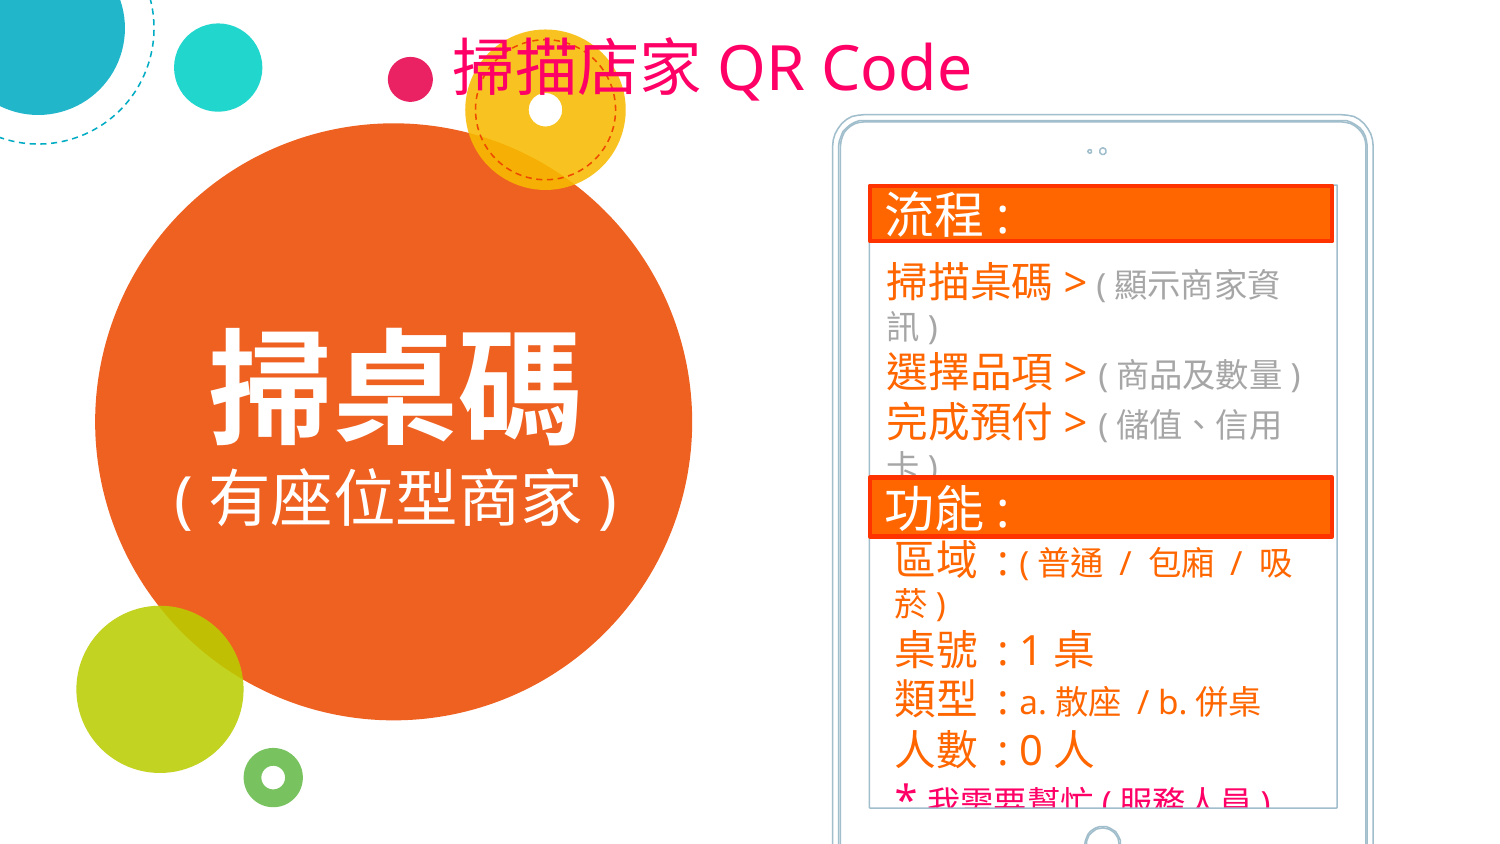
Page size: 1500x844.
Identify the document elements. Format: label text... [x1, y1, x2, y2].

text_box 掃描店家QR Code [437, 20, 988, 111]
title 掃桌碼 (有座位型商家) [100, 126, 691, 718]
text_box [832, 114, 1374, 844]
text_box 流程: [868, 184, 1334, 243]
text_box 區域 : (普通 / 包廂 / 吸菸) 桌號 : 1桌 類型 : a.散座 / b.併桌 人數 : 0人 *我需要幫忙(服務人員) [878, 546, 1327, 808]
text_box 功能: [868, 475, 1334, 539]
text_box 掃描桌碼> (顯示商家資訊) 選擇品項> (商品及數量) 完成預付> (儲值、信用卡) 完成點餐 [871, 243, 1333, 454]
